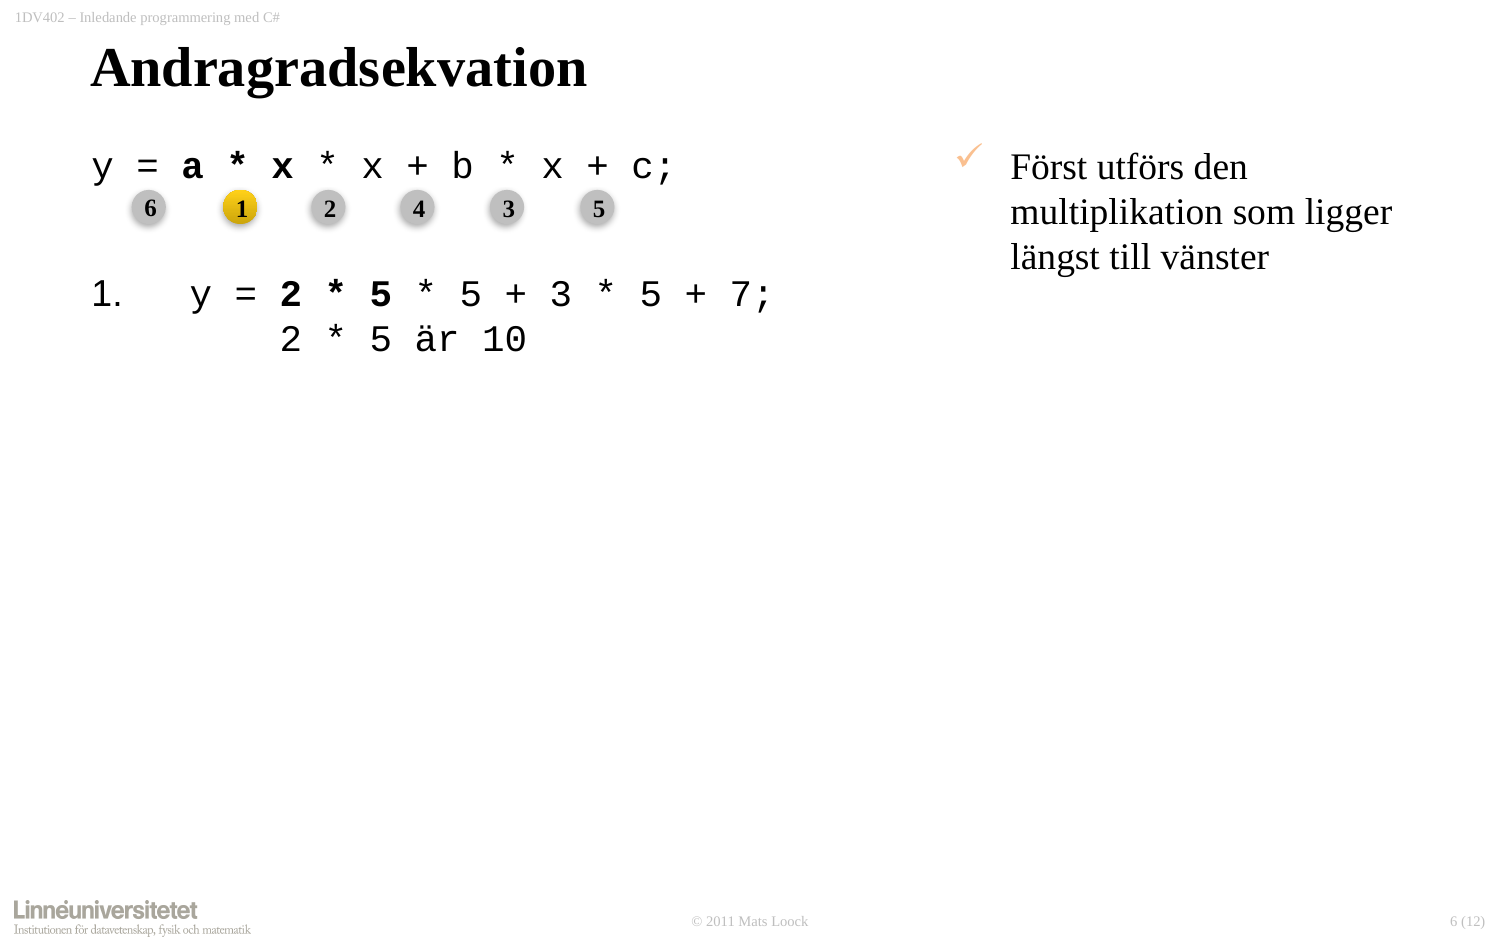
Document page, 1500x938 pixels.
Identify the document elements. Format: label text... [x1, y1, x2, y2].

title Andragradsekvation [74, 15, 1426, 115]
text_box 5 [580, 189, 615, 225]
text_box 3 [489, 189, 525, 225]
text_box y = a * x * x + b * x + c; y = 2 * 5 * 5 + 3 * 5 + 7; 2 * 5 är 10 [76, 134, 927, 855]
text_box 1 [223, 189, 258, 225]
text_box 6 [131, 189, 166, 225]
text_box 2 [311, 189, 346, 225]
list Först utförs den multiplikation som ligger längst till vänster [938, 133, 1426, 893]
text_box 4 [400, 189, 435, 225]
